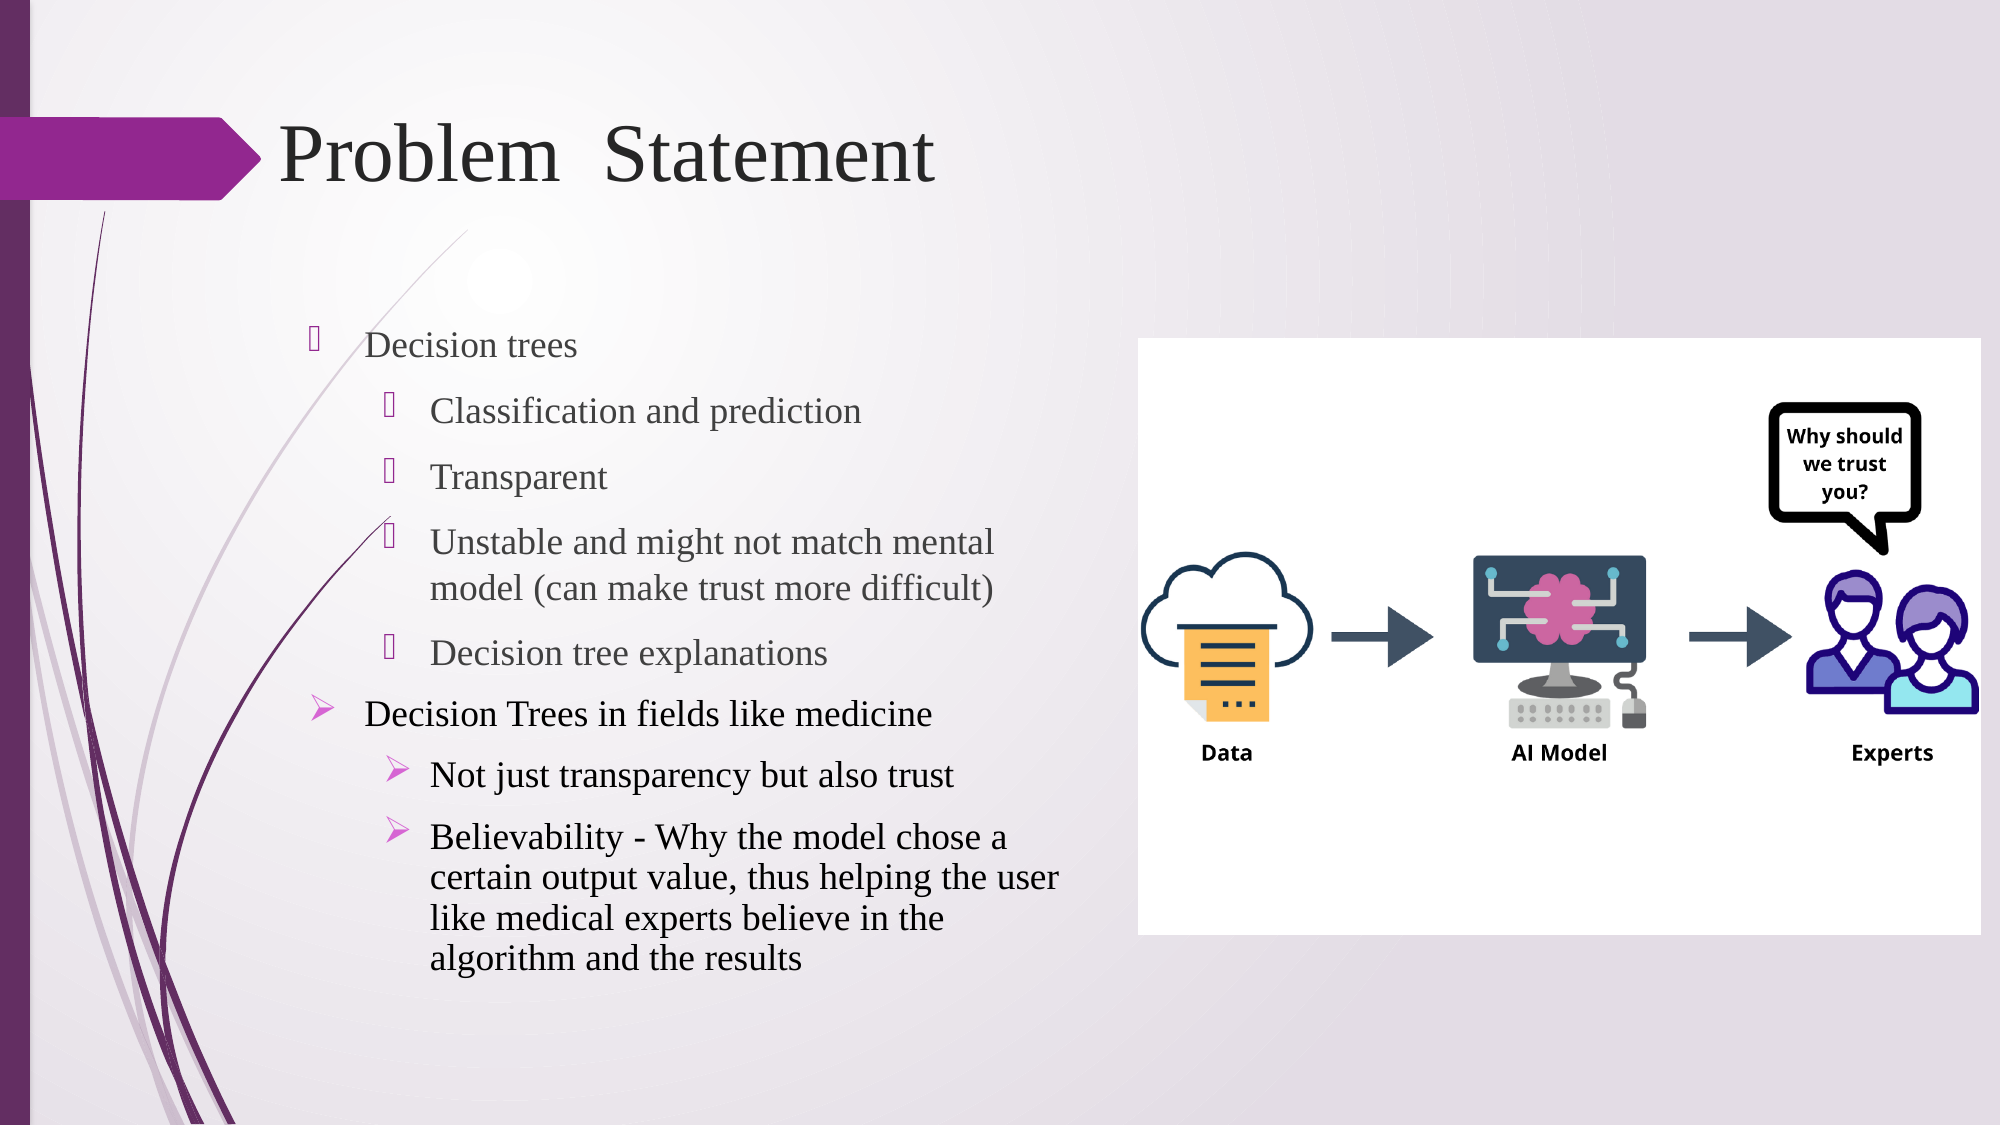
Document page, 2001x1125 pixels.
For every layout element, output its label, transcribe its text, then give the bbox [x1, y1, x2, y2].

title Problem Statement [264, 90, 1888, 287]
list Decision trees Classification and prediction Transparent Unstable and might not match mental model (can make trust more difficult) Decision tree explanations Decision Trees in fields like medicine Not just transparency but also trust Believability - Why the model chose a certain output value, thus helping the user like medical experts believe in the algorithm and the results [293, 312, 1102, 1062]
picture [1138, 338, 1981, 935]
